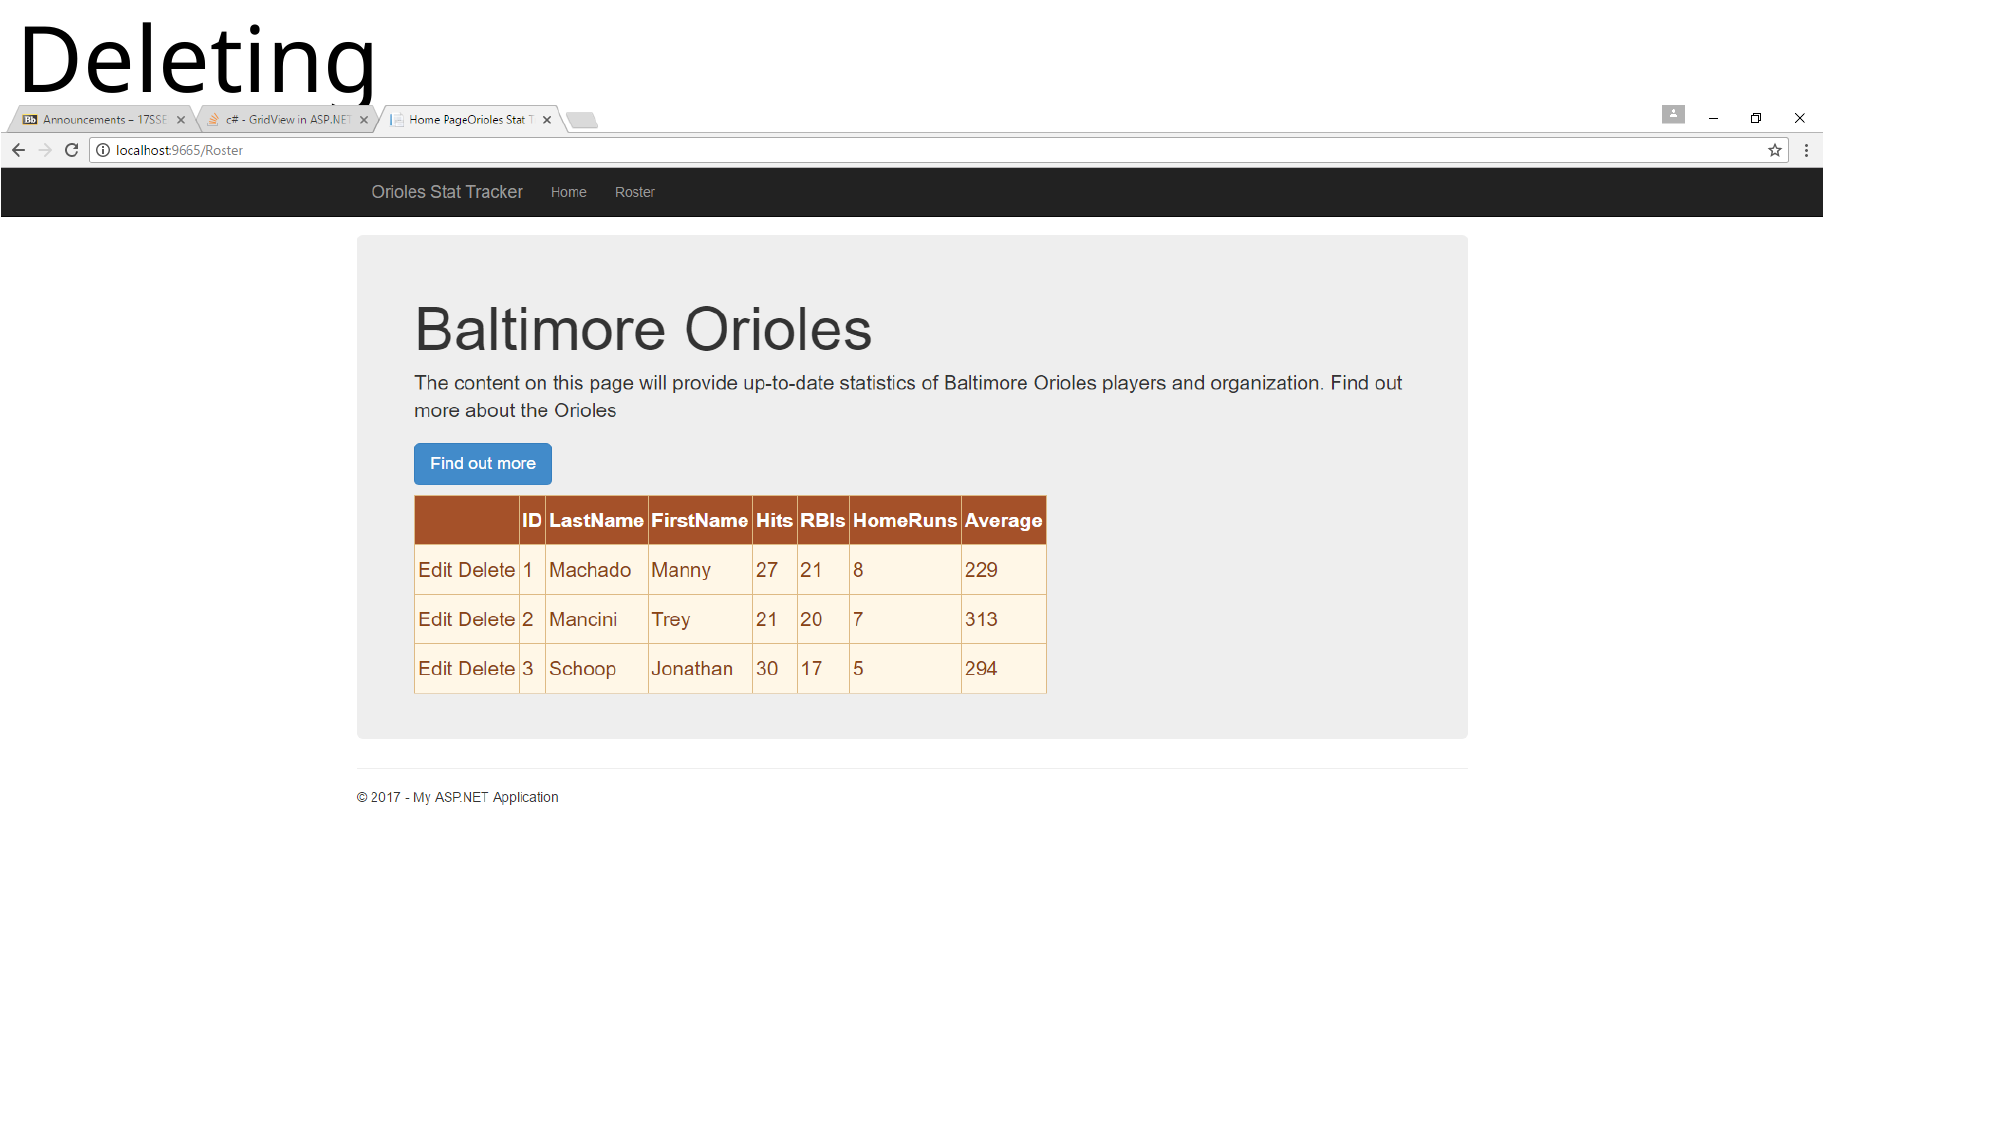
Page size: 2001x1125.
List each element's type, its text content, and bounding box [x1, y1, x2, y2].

title Deleting [1, 0, 1727, 105]
picture [1, 105, 1823, 1093]
